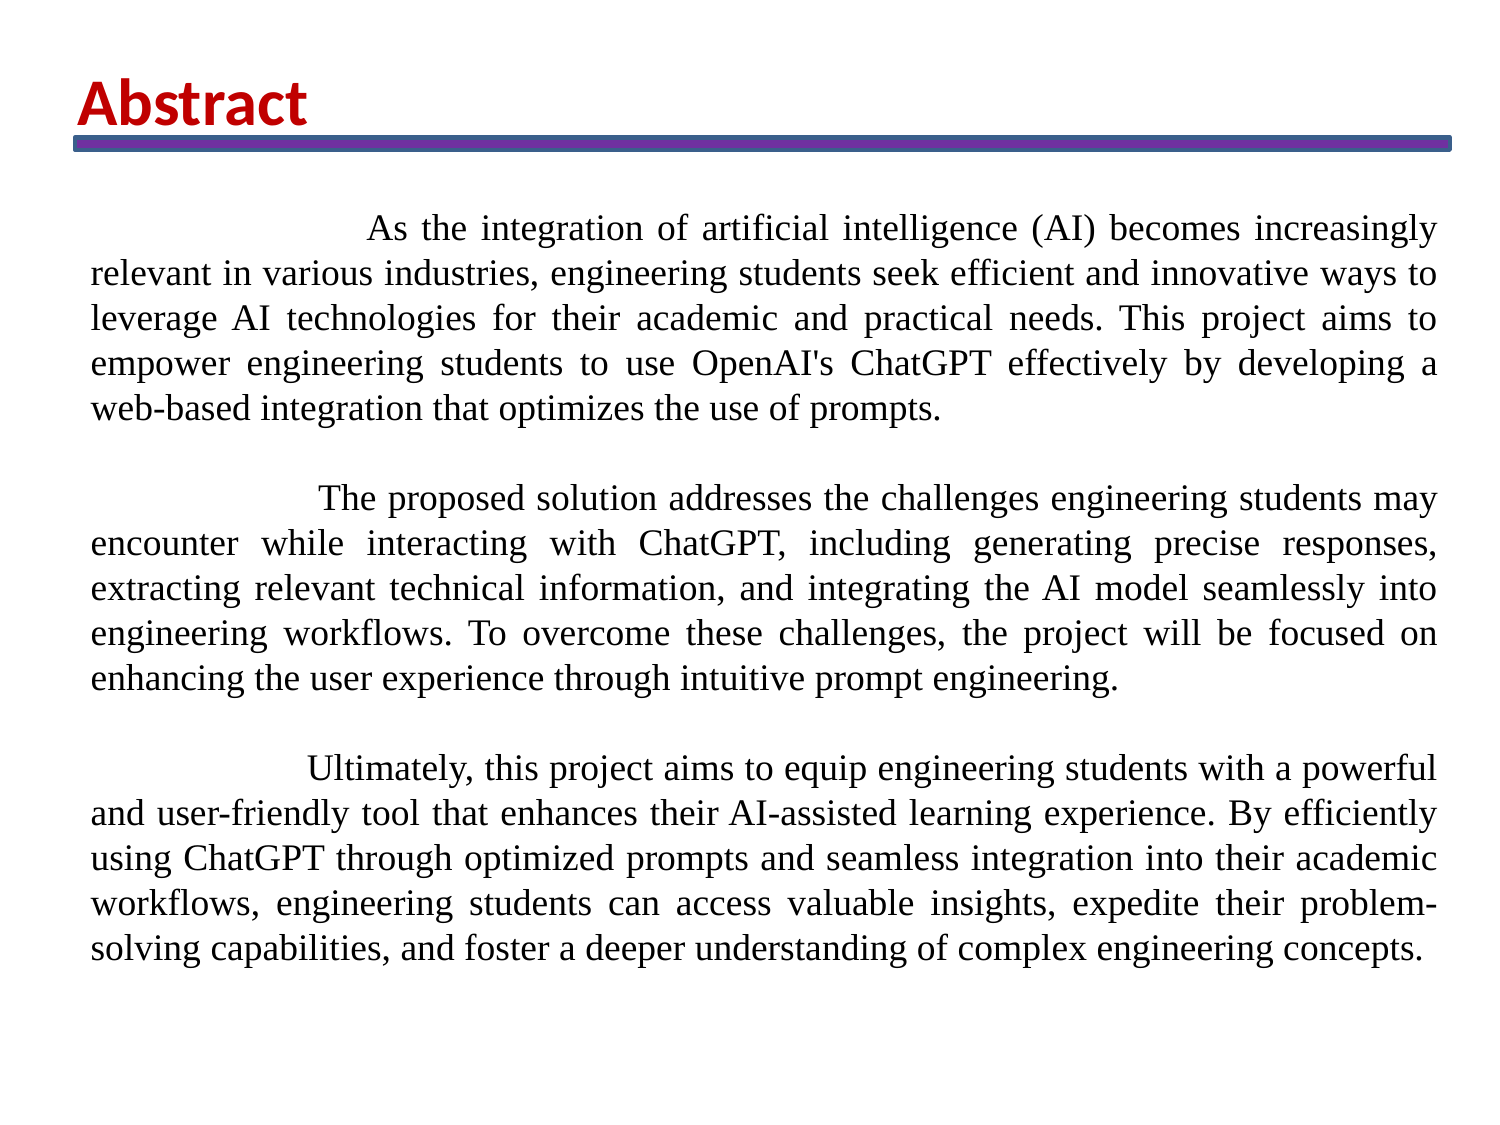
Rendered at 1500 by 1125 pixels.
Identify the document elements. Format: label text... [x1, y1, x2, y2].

text_box As the integration of artificial intelligence (AI) becomes increasingly relevant in various industries, engineering students seek efficient and innovative ways to leverage AI technologies for their academic and practical needs. This project aims to empower engineering students to use OpenAI's ChatGPT effectively by developing a web-based integration that optimizes the use of prompts. The proposed solution addresses the challenges engineering students may encounter while interacting with ChatGPT, including generating precise responses, extracting relevant technical information, and integrating the AI model seamlessly into engineering workflows. To overcome these challenges, the project will be focused on enhancing the user experience through intuitive prompt engineering. Ultimately, this project aims to equip engineering students with a powerful and user-friendly tool that enhances their AI-assisted learning experience. By efficiently using ChatGPT through optimized prompts and seamless integration into their academic workflows, engineering students can access valuable insights, expedite their problem-solving capabilities, and foster a deeper understanding of complex engineering concepts. [75, 195, 1455, 988]
text_box [75, 137, 1450, 150]
text_box Abstract [62, 51, 663, 147]
